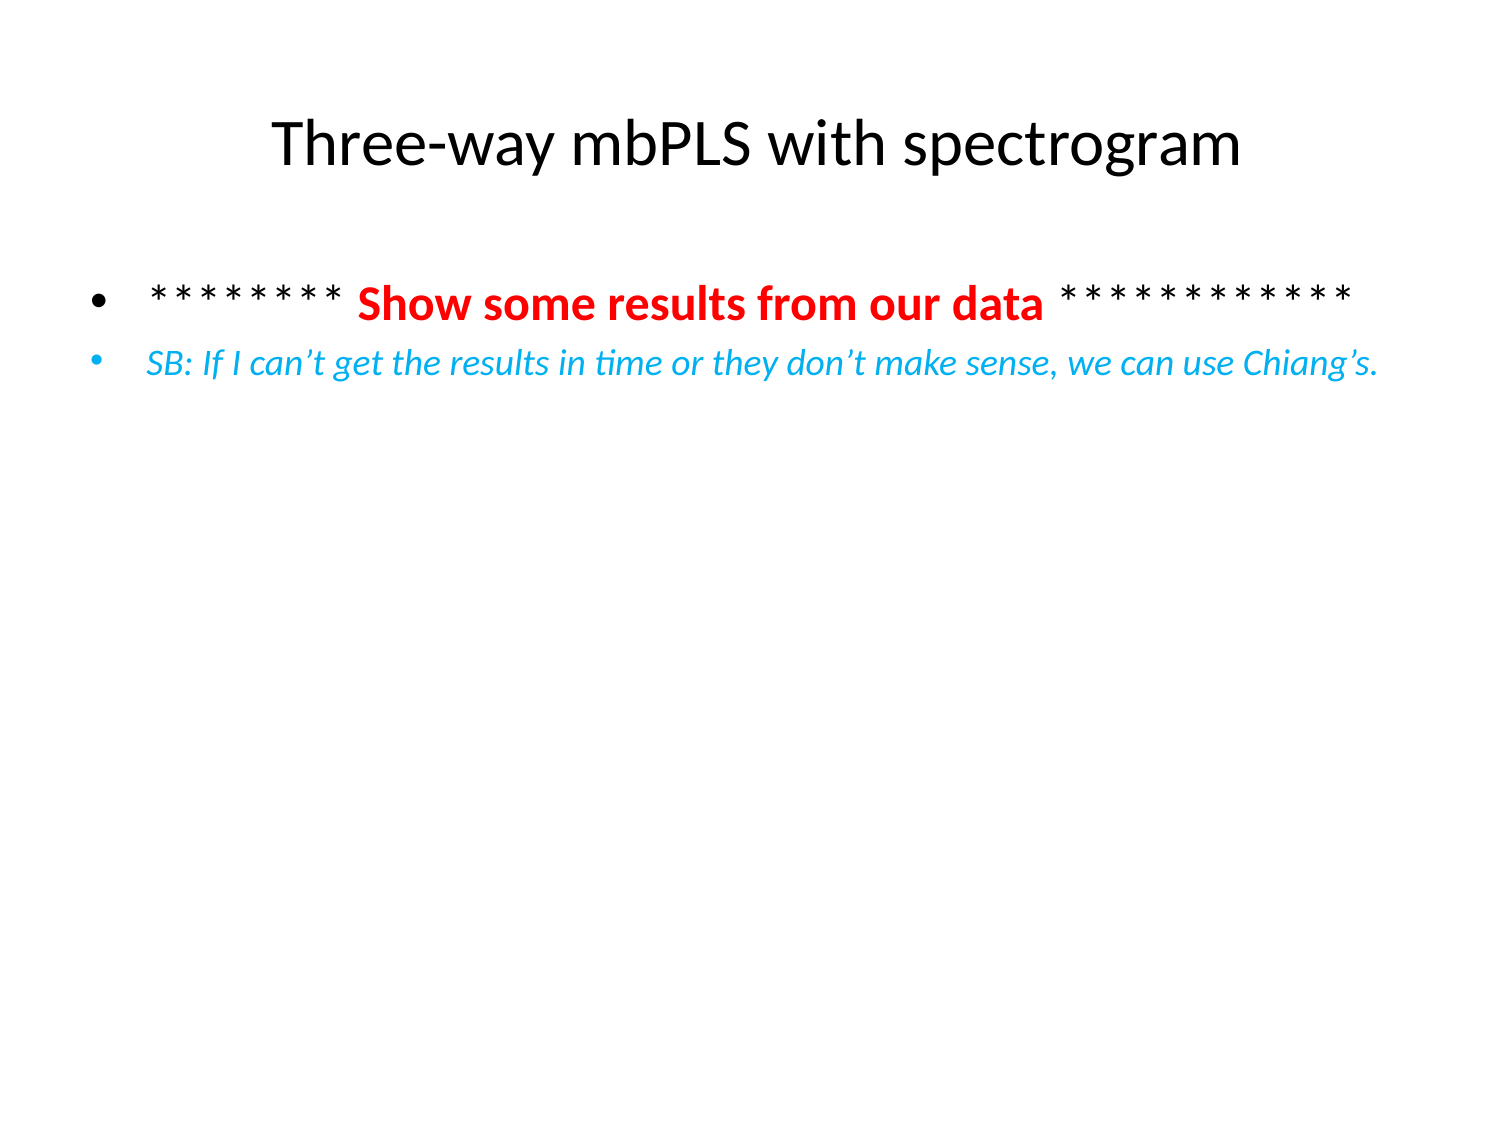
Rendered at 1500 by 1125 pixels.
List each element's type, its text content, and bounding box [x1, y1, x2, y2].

title Three-way mbPLS with spectrogram [75, 45, 1425, 233]
list ******** Show some results from our data ************ SB: If I can’t get the results in time or they don’t make sense, we can use Chiang’s. [75, 262, 1425, 1005]
